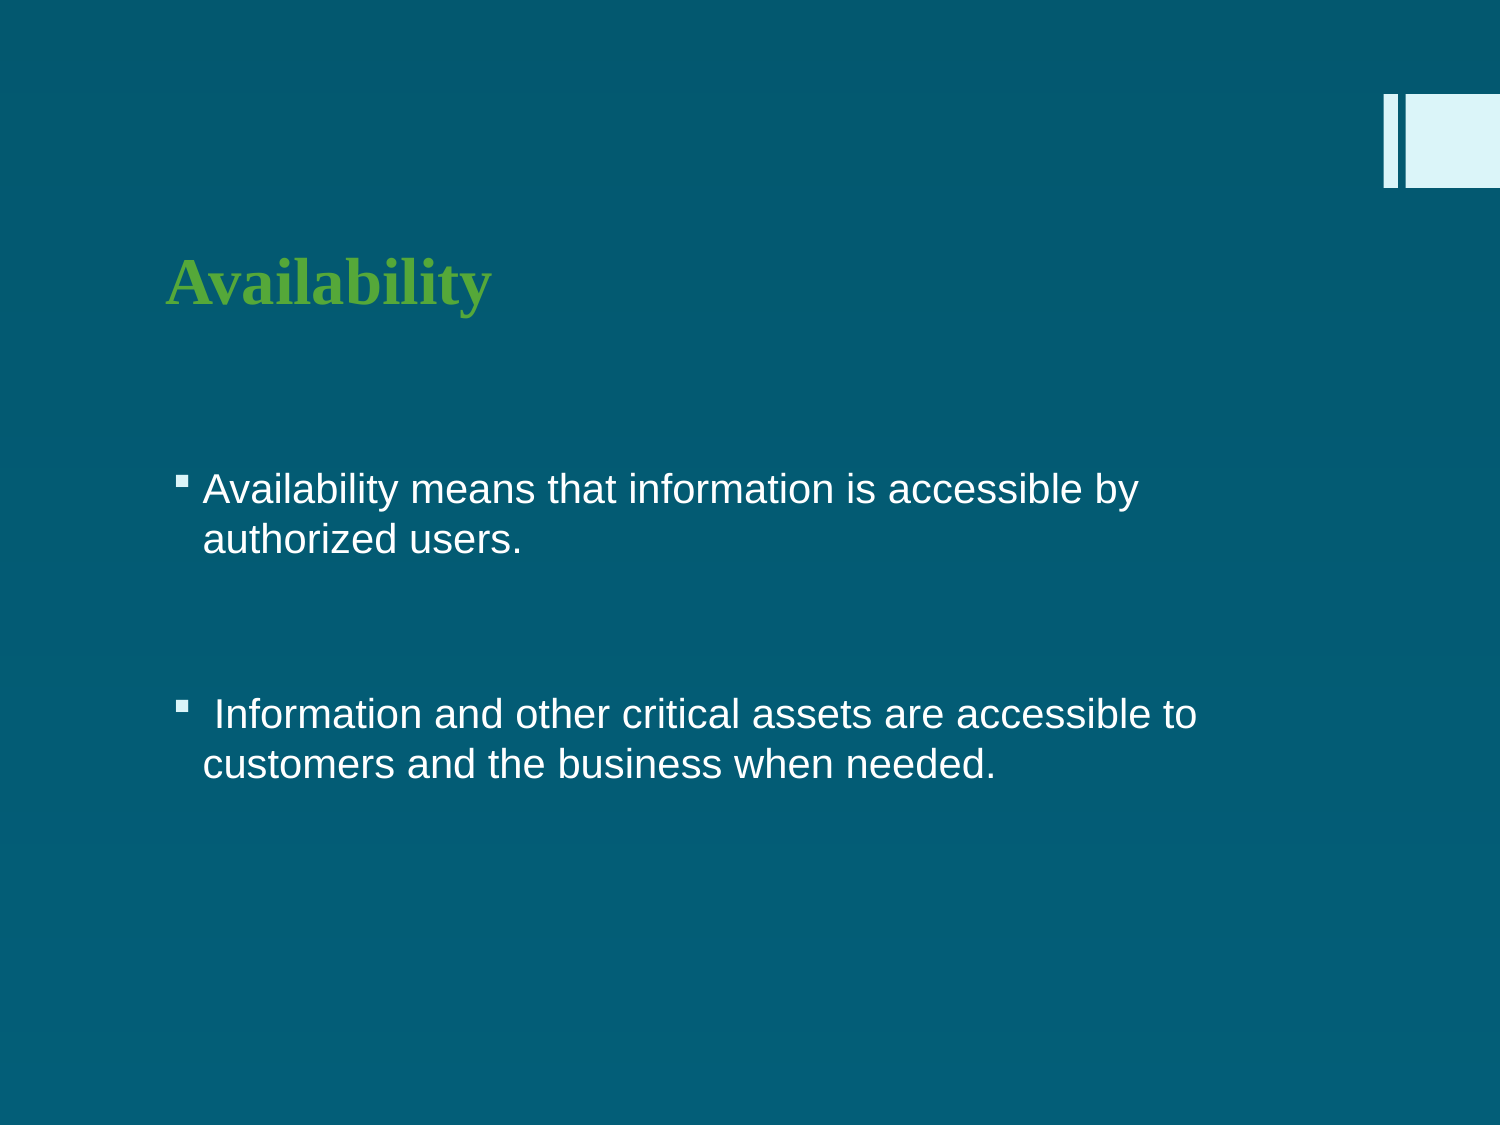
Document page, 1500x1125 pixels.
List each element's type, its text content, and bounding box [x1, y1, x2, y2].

title Availability [150, 125, 1350, 325]
list Availability means that information is accessible by authorized users. Information and other critical assets are accessible to customers and the business when needed. [150, 454, 1350, 1035]
